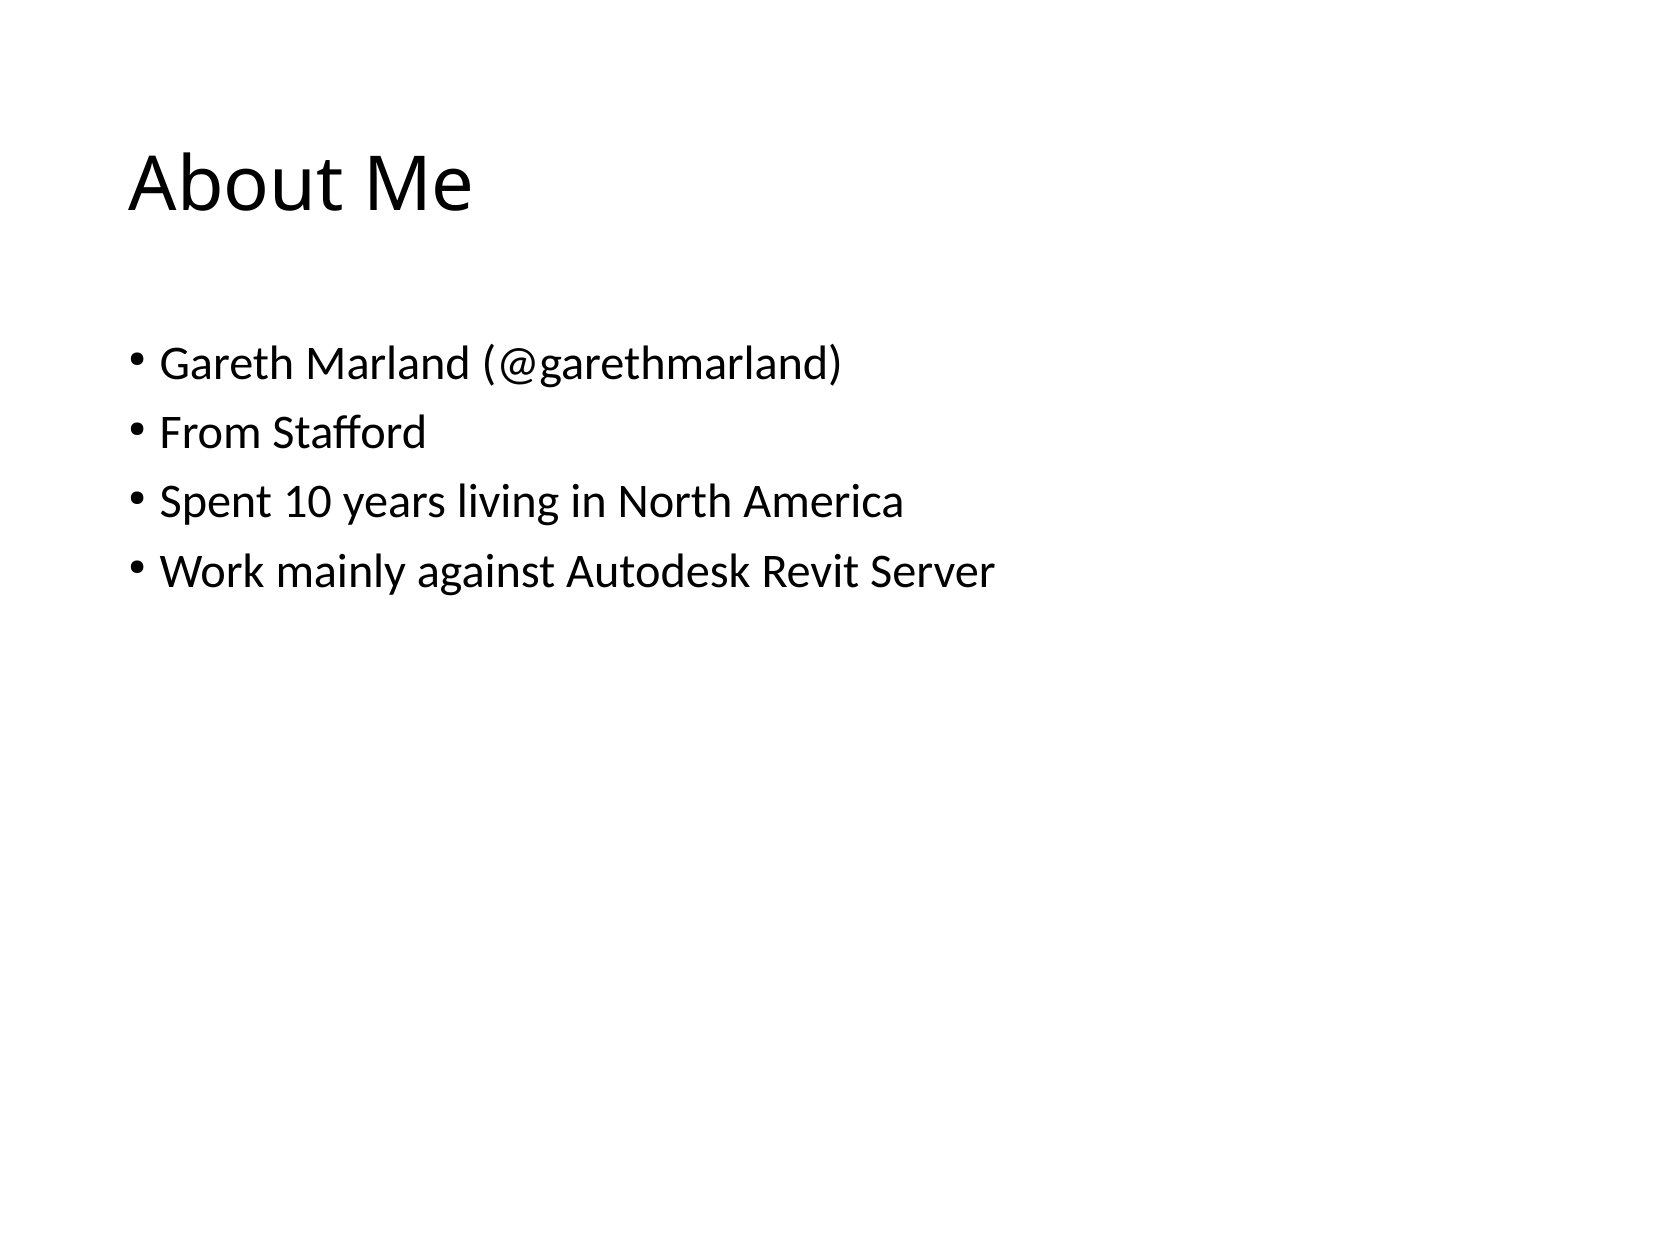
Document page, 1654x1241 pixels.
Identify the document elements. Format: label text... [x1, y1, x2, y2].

title About Me [113, 74, 1540, 297]
list Gareth Marland (@garethmarland) From Stafford Spent 10 years living in North America Work mainly against Autodesk Revit Server [113, 330, 1540, 1117]
